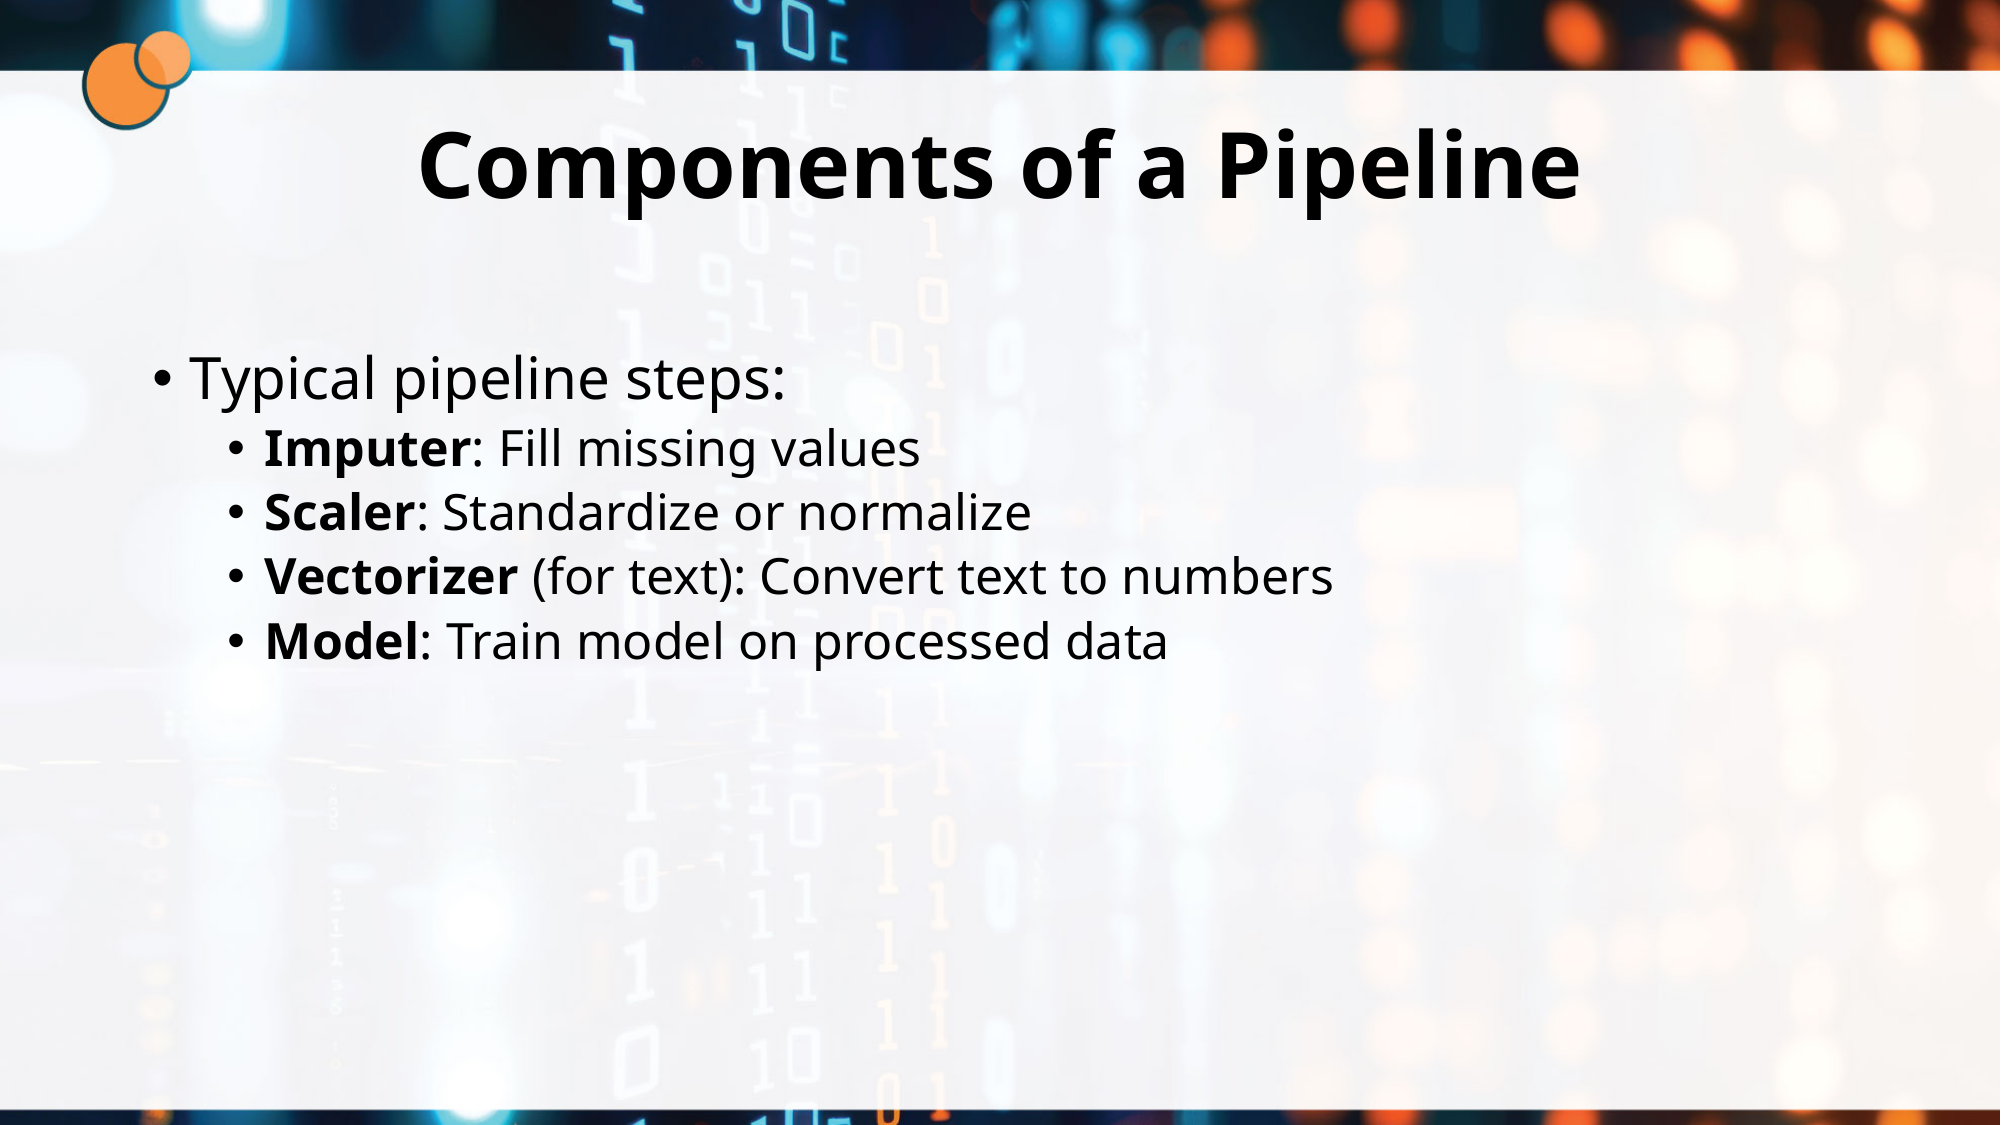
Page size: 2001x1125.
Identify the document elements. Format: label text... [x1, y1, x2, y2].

picture [0, 0, 2000, 1125]
list Typical pipeline steps: Imputer: Fill missing values Scaler: Standardize or normalize Vectorizer (for text): Convert text to numbers Model: Train model on processed data [137, 183, 1789, 837]
title Components of a Pipeline [137, 59, 1863, 278]
